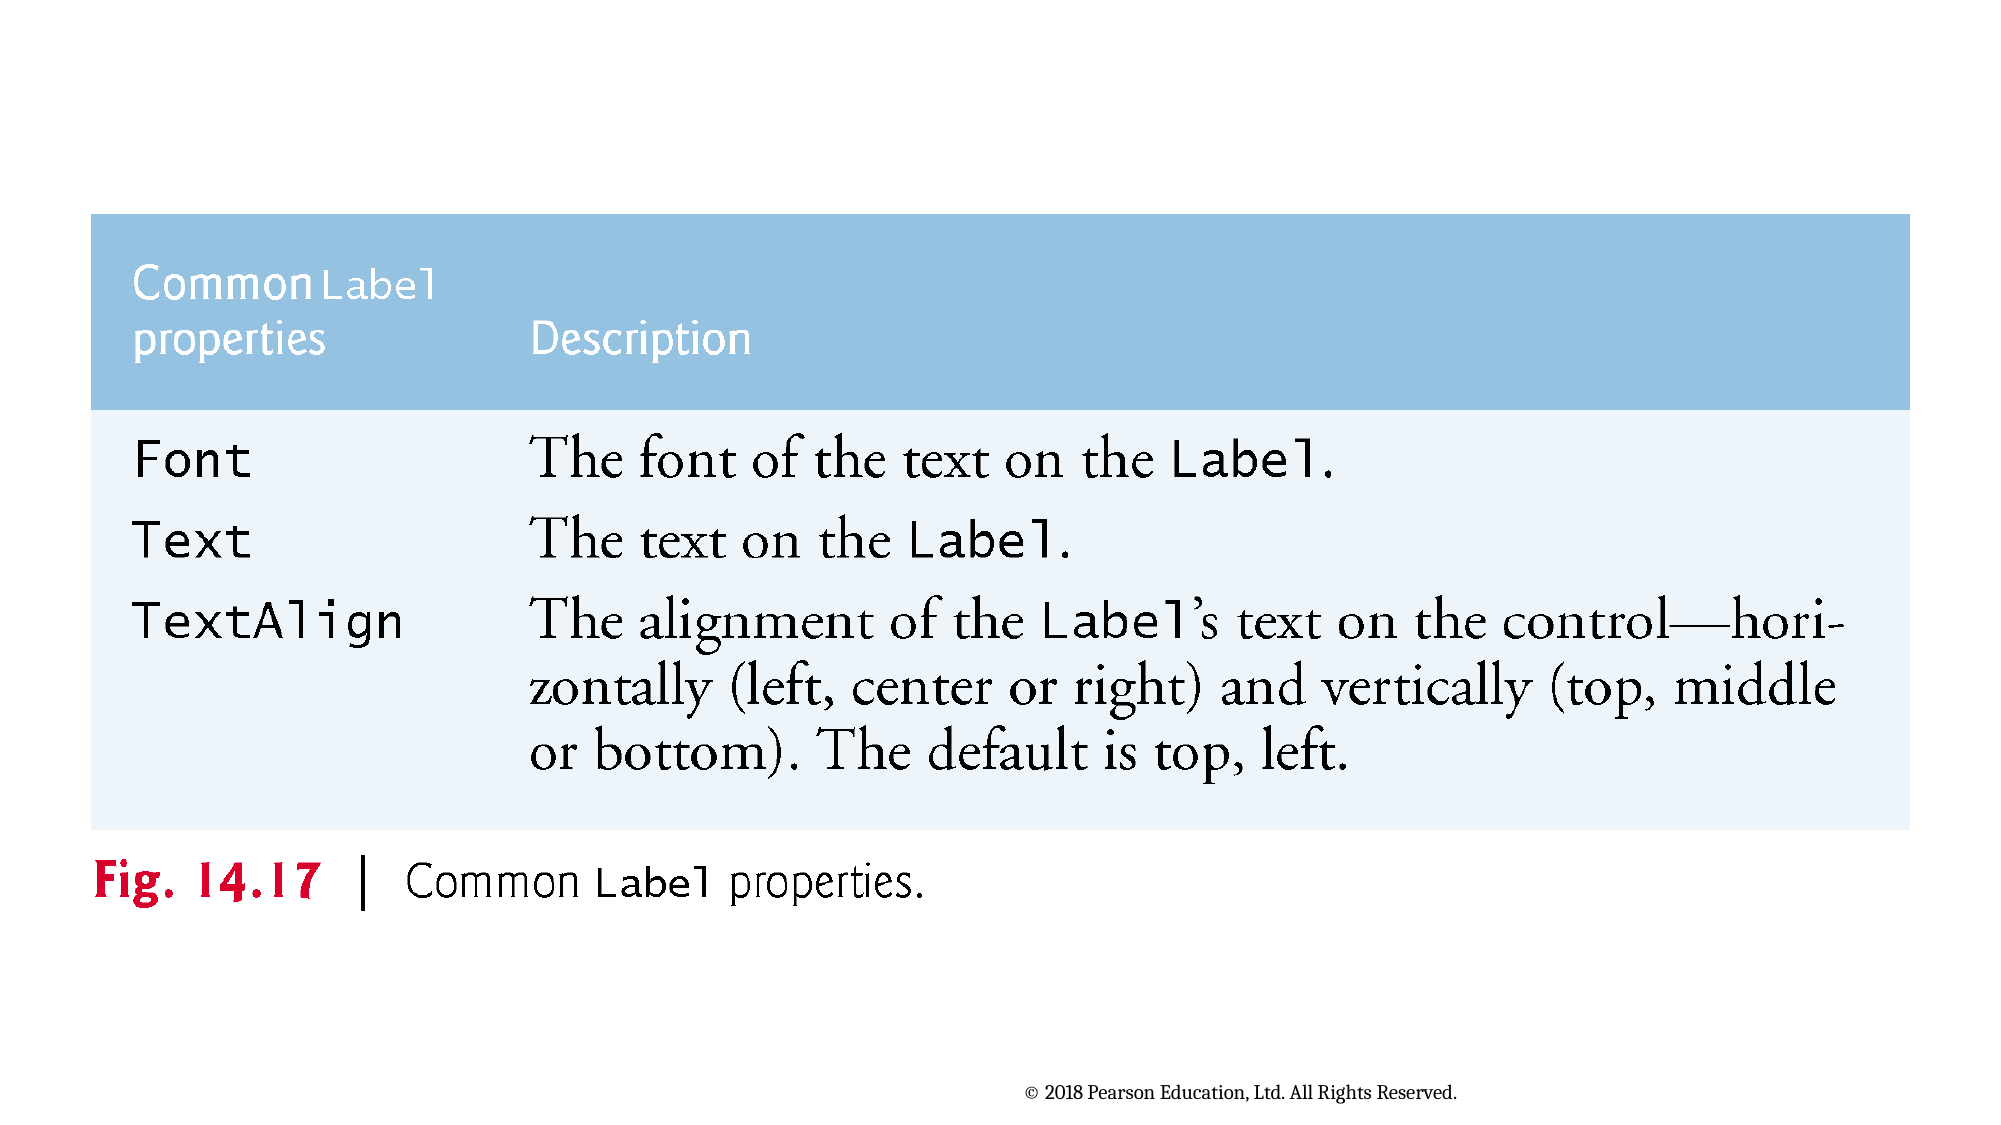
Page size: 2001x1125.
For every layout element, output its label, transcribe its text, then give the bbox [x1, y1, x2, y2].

picture [0, 123, 2000, 1001]
footer © 2018 Pearson Education, Ltd. All Rights Reserved. [99, 1051, 1473, 1112]
